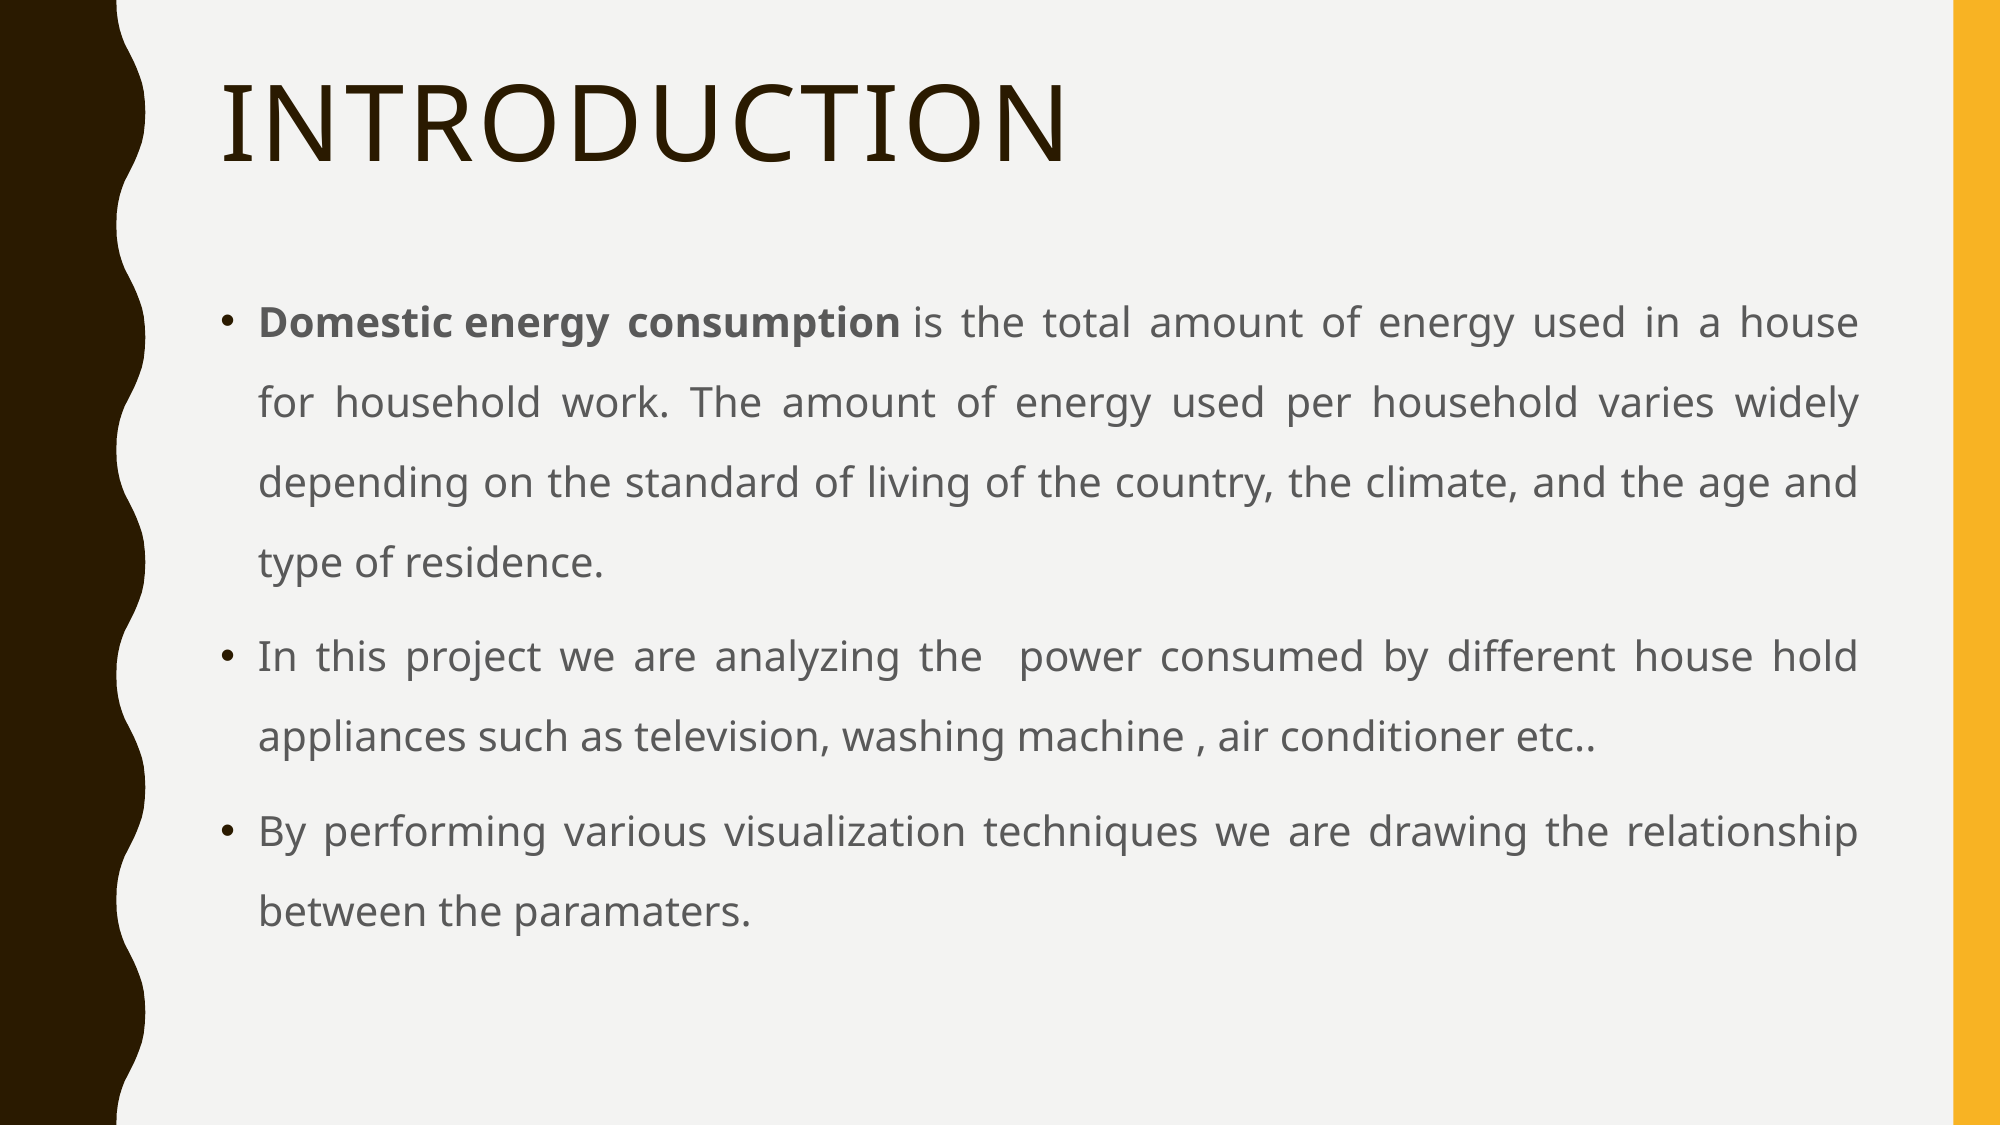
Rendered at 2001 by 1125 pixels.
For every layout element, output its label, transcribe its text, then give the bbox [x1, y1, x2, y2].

list Domestic energy consumption is the total amount of energy used in a house for household work. The amount of energy used per household varies widely depending on the standard of living of the country, the climate, and the age and type of residence. In this project we are analyzing the power consumed by different house hold appliances such as television, washing machine , air conditioner etc.. By performing various visualization techniques we are drawing the relationship between the paramaters. [205, 258, 1875, 965]
title INTRODUCTION [205, 62, 1875, 258]
